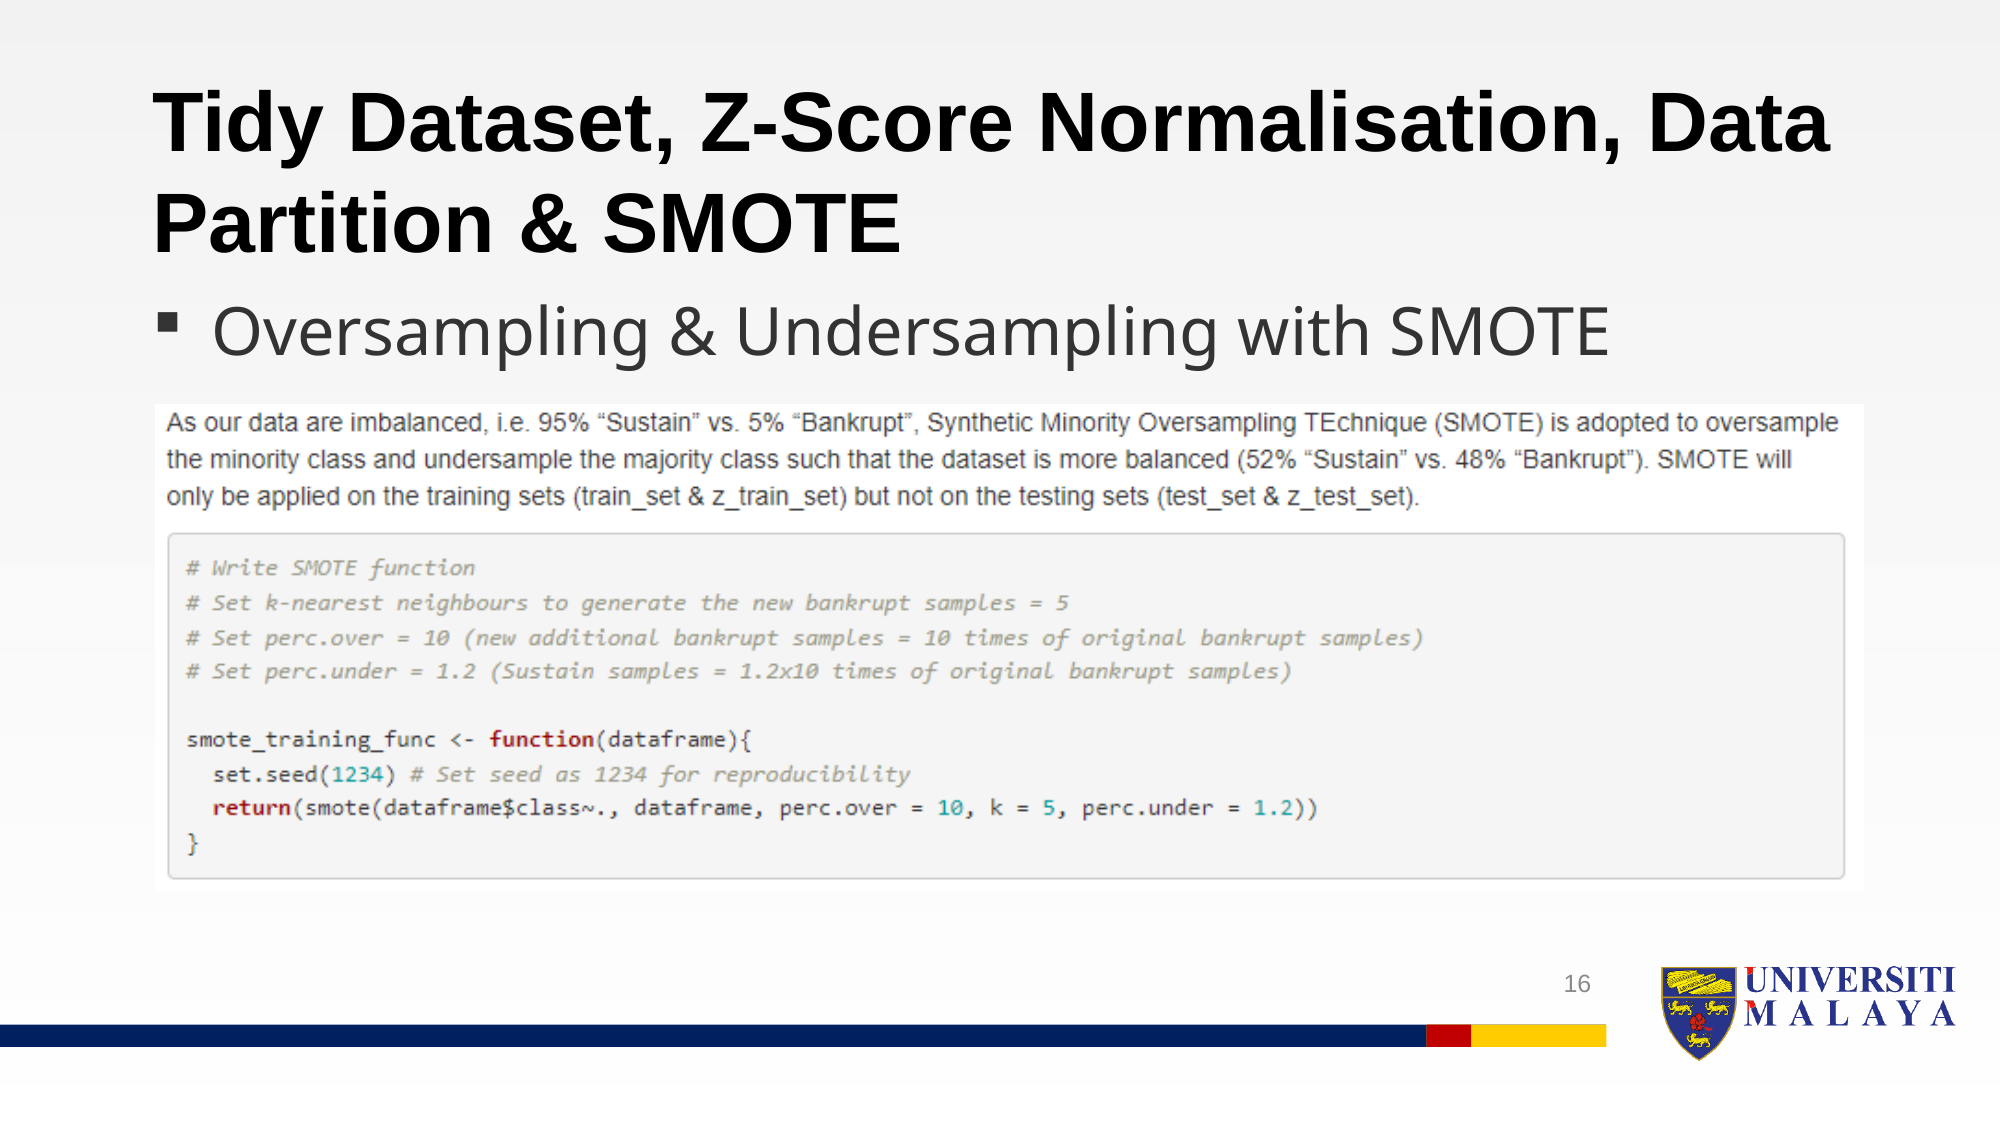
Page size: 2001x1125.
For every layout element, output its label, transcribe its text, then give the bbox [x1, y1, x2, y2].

picture [155, 404, 1864, 891]
picture [1640, 941, 1972, 1073]
slide_number 16 [1437, 956, 1607, 1009]
title Tidy Dataset, Z-Score Normalisation, Data Partition & SMOTE [137, 59, 1863, 278]
text_box Oversampling & Undersampling with SMOTE [137, 290, 1863, 894]
